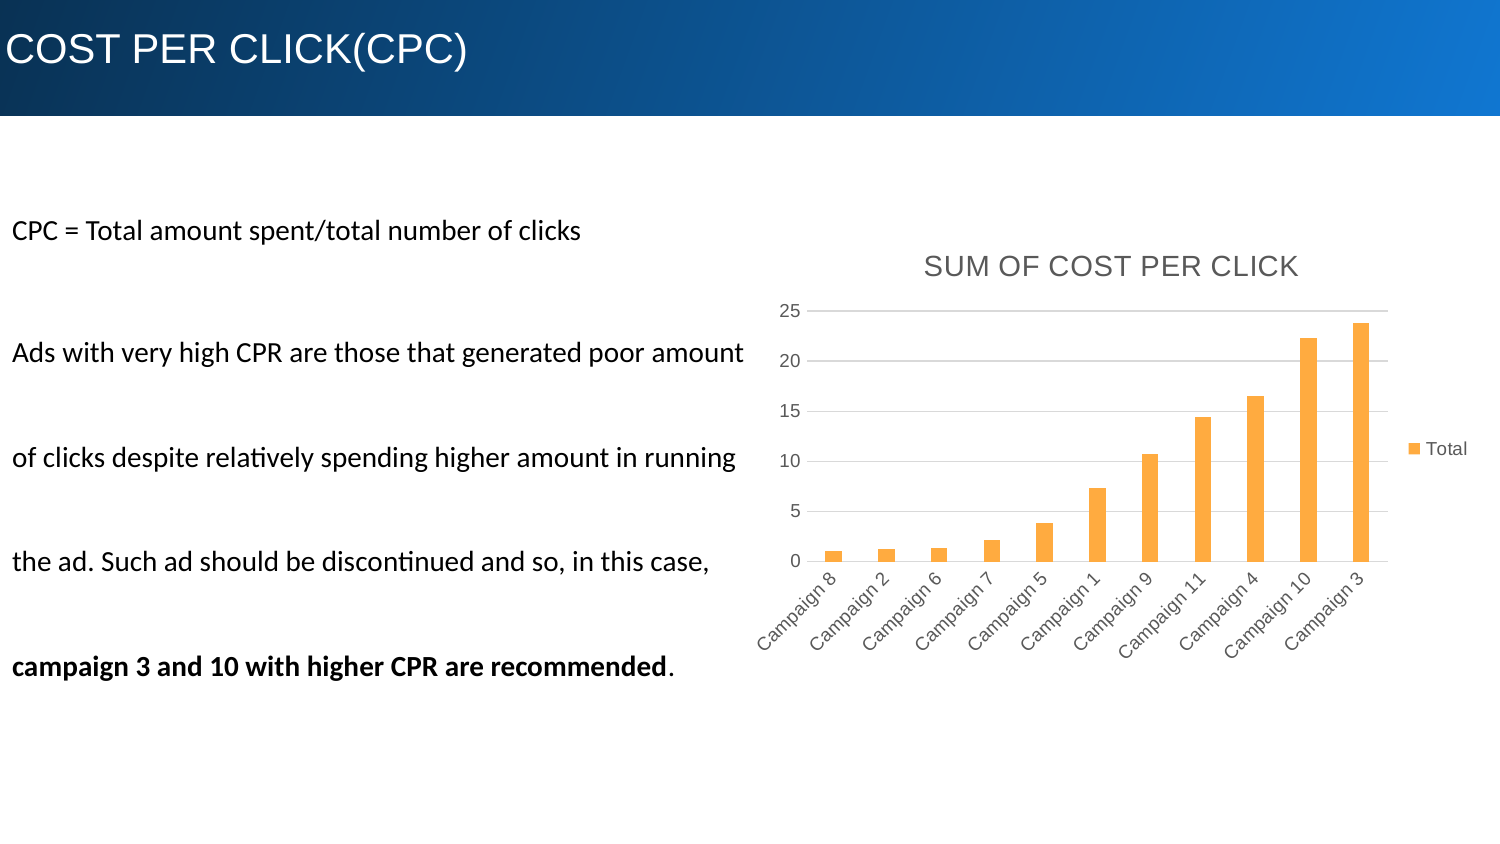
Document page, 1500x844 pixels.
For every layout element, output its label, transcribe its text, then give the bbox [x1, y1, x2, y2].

chart [736, 223, 1487, 674]
text_box CPC = Total amount spent/total number of clicks Ads with very high CPR are those that generated poor amount of clicks despite relatively spending higher amount in running the ad. Such ad should be discontinued and so, in this case, campaign 3 and 10 with higher CPR are recommended. [0, 134, 761, 690]
text_box COST PER CLICK(CPC) [0, 0, 1500, 116]
